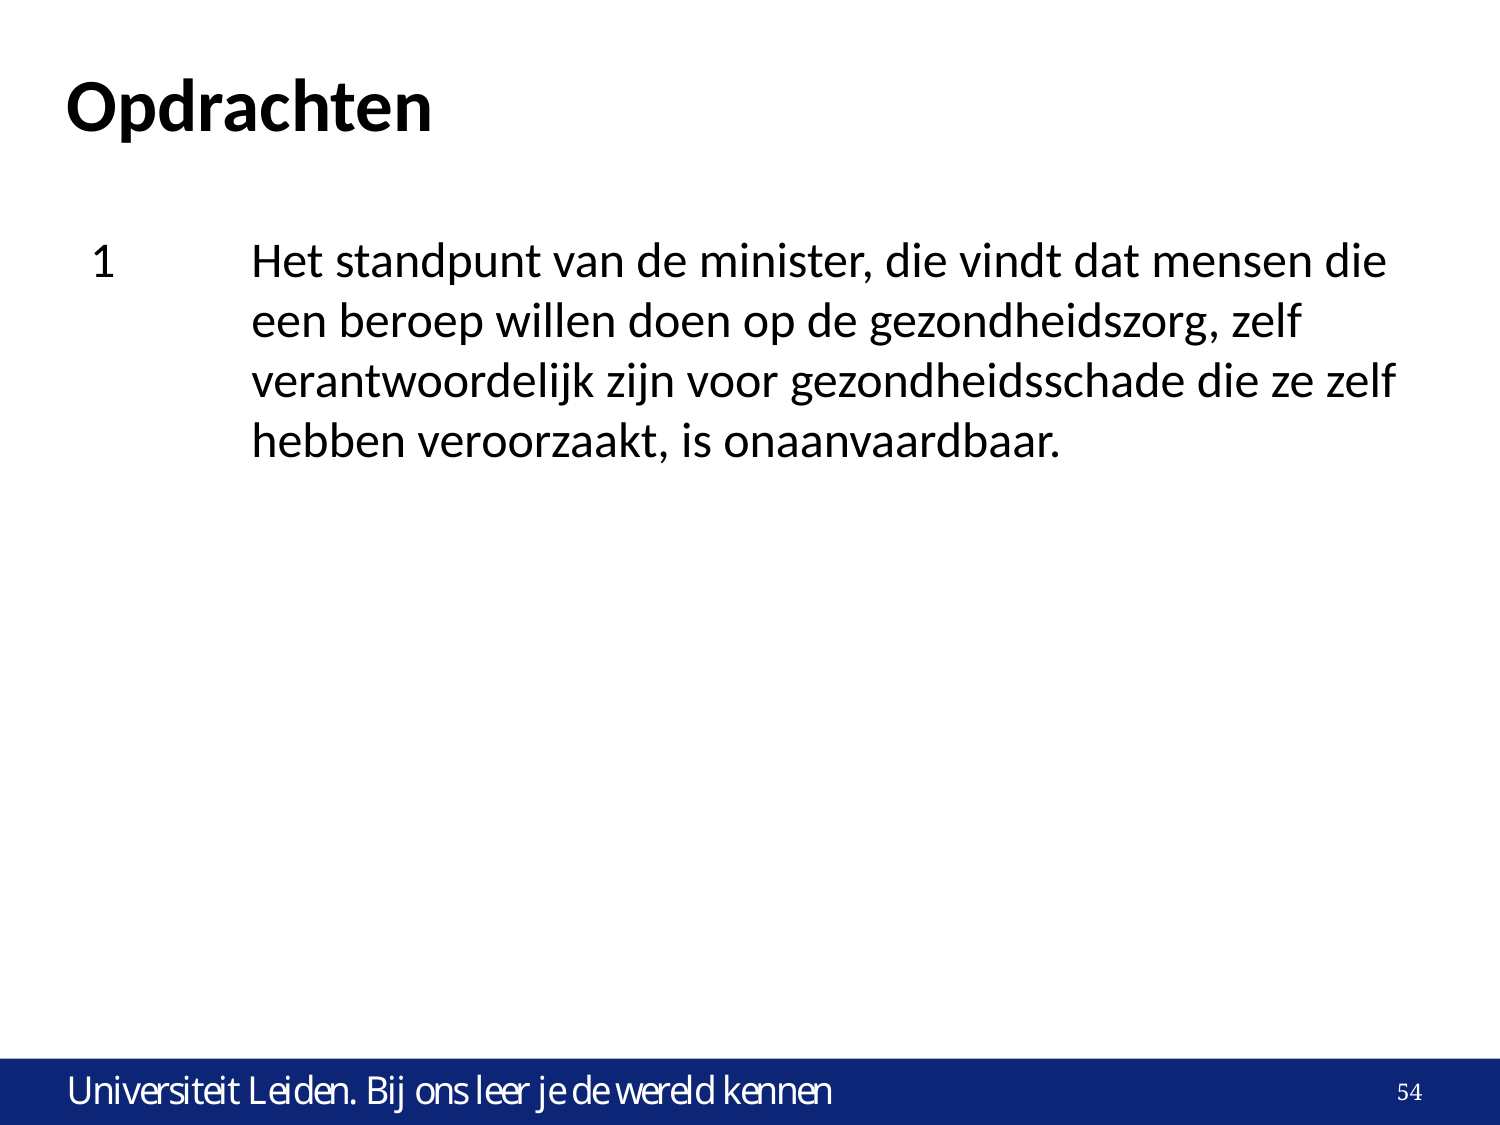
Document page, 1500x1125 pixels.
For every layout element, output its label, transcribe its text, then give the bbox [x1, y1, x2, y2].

text_box 1 Het standpunt van de minister, die vindt dat mensen die een beroep willen doen op de gezondheidszorg, zelf verantwoordelijk zijn voor gezondheidsschade die ze zelf hebben veroorzaakt, is onaanvaardbaar. [74, 219, 1425, 963]
title Opdrachten [66, 66, 1434, 138]
